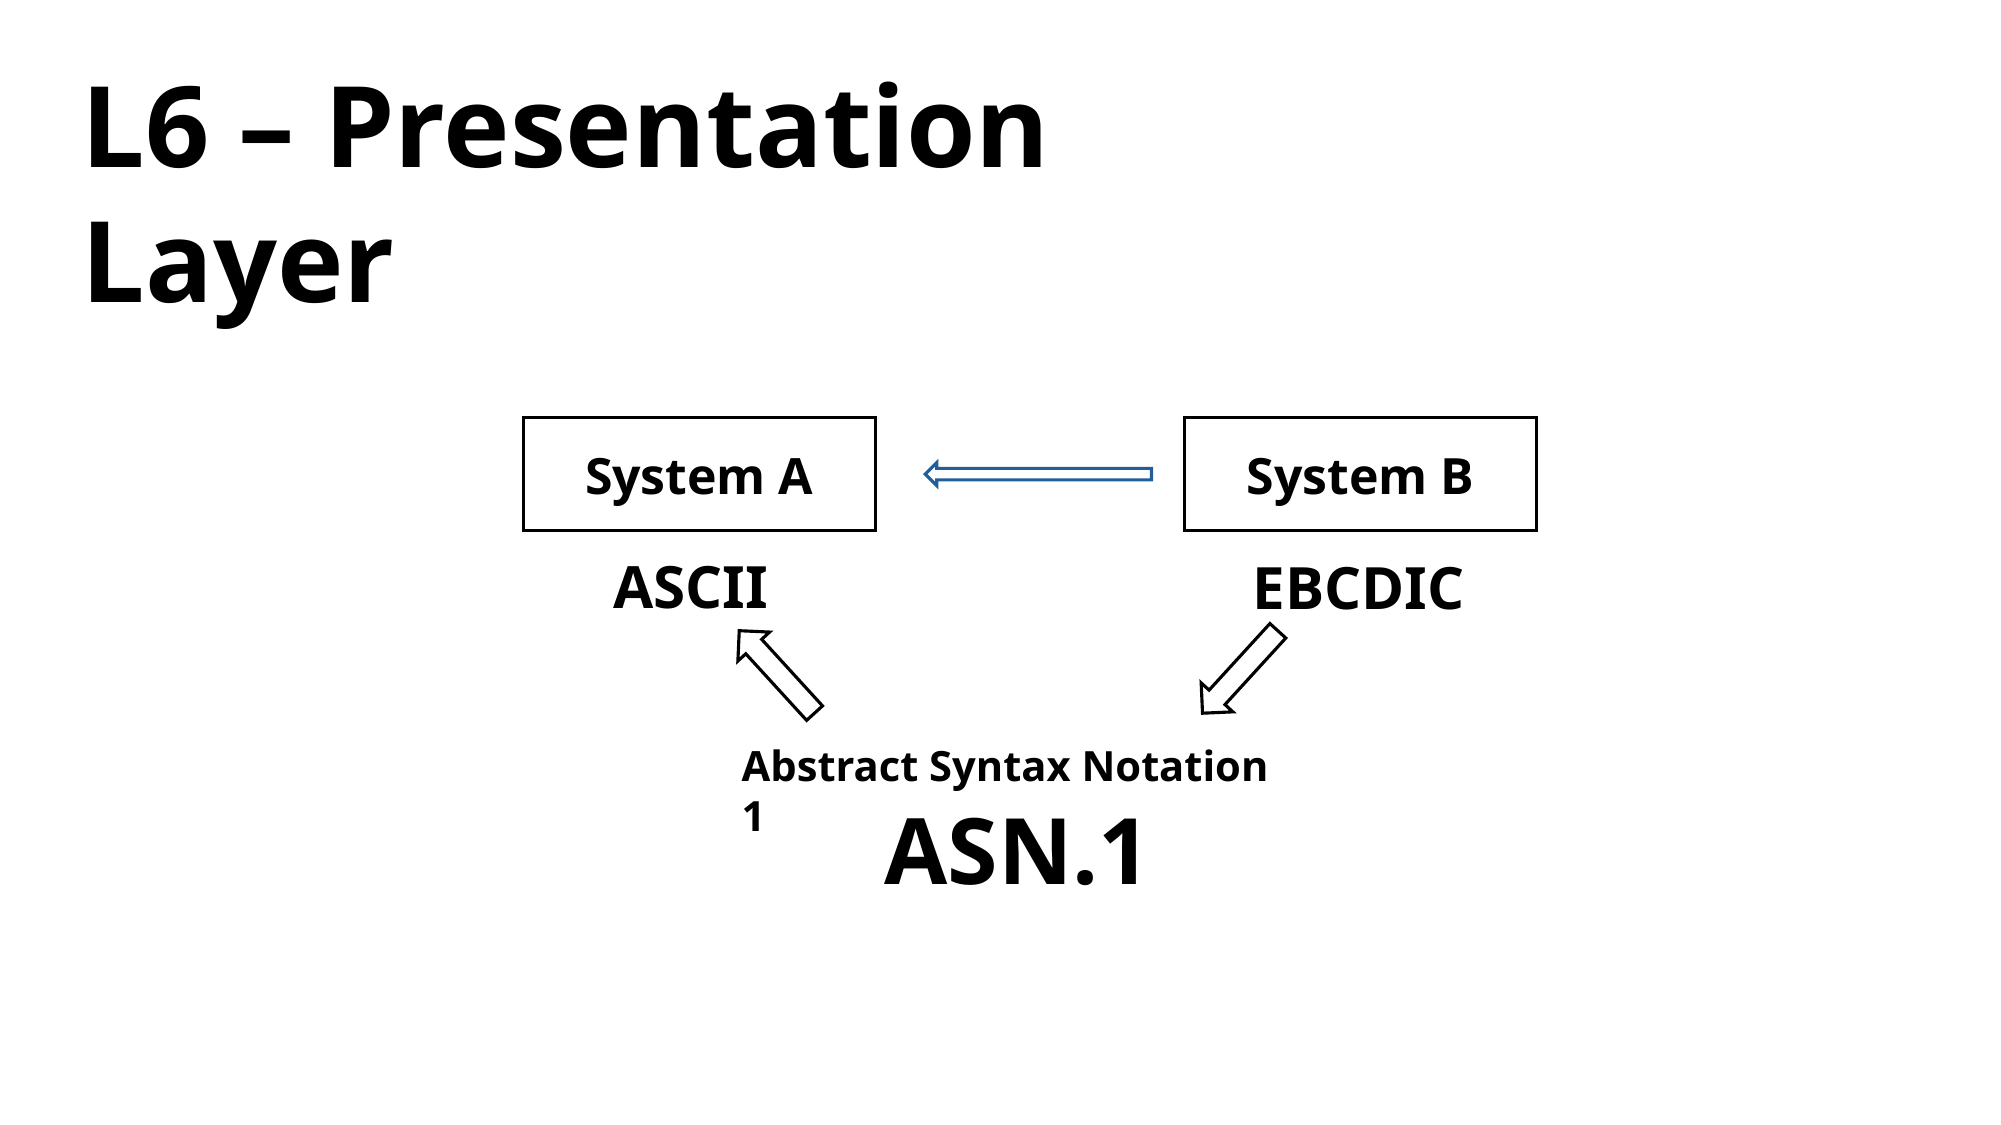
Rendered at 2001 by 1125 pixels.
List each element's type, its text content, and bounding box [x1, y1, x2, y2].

text_box EBCDIC [1238, 544, 1484, 629]
text_box [736, 629, 825, 723]
text_box Abstract Syntax Notation 1 [726, 732, 1310, 848]
text_box [923, 458, 1154, 490]
text_box [1199, 621, 1289, 715]
text_box ASCII [598, 543, 800, 628]
text_box System B [1183, 416, 1538, 532]
text_box System A [522, 416, 877, 532]
text_box ASN.1 [870, 848, 1167, 911]
text_box L6 – Presentation Layer [67, 47, 1362, 332]
